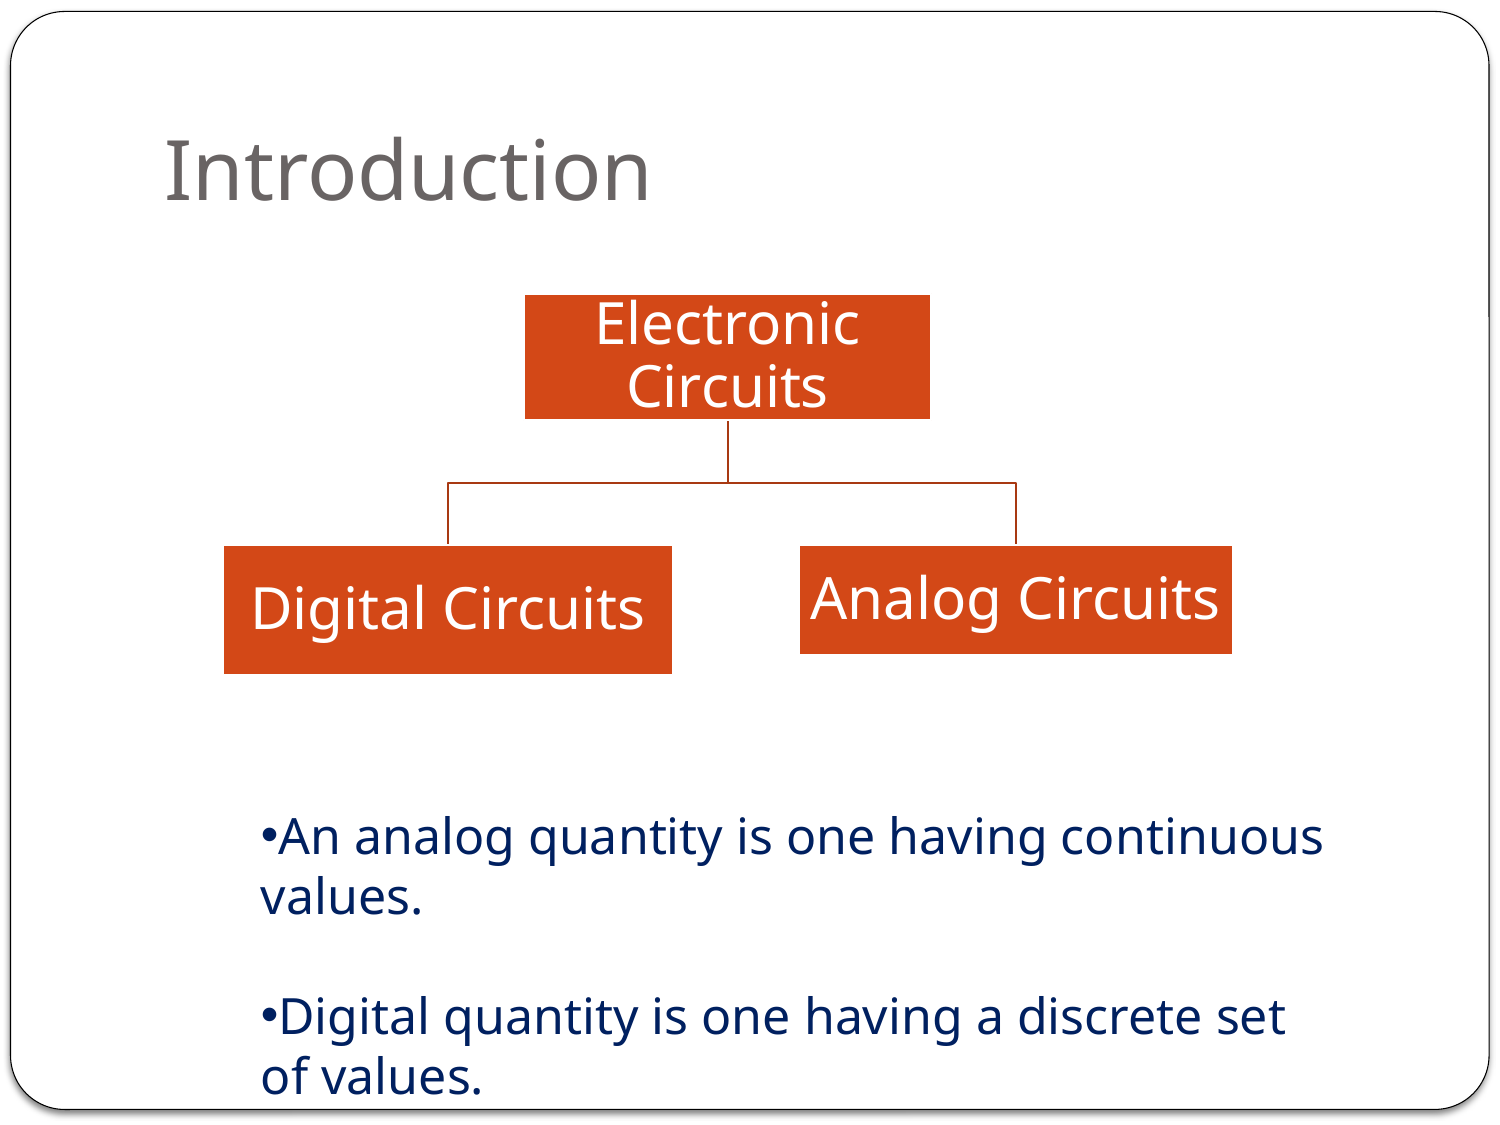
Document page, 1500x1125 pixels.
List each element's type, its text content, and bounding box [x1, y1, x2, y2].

text_box An analog quantity is one having continuous values. Digital quantity is one having a discrete set of values. [246, 796, 1348, 1125]
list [222, 245, 1233, 724]
title Introduction [150, 45, 1425, 233]
